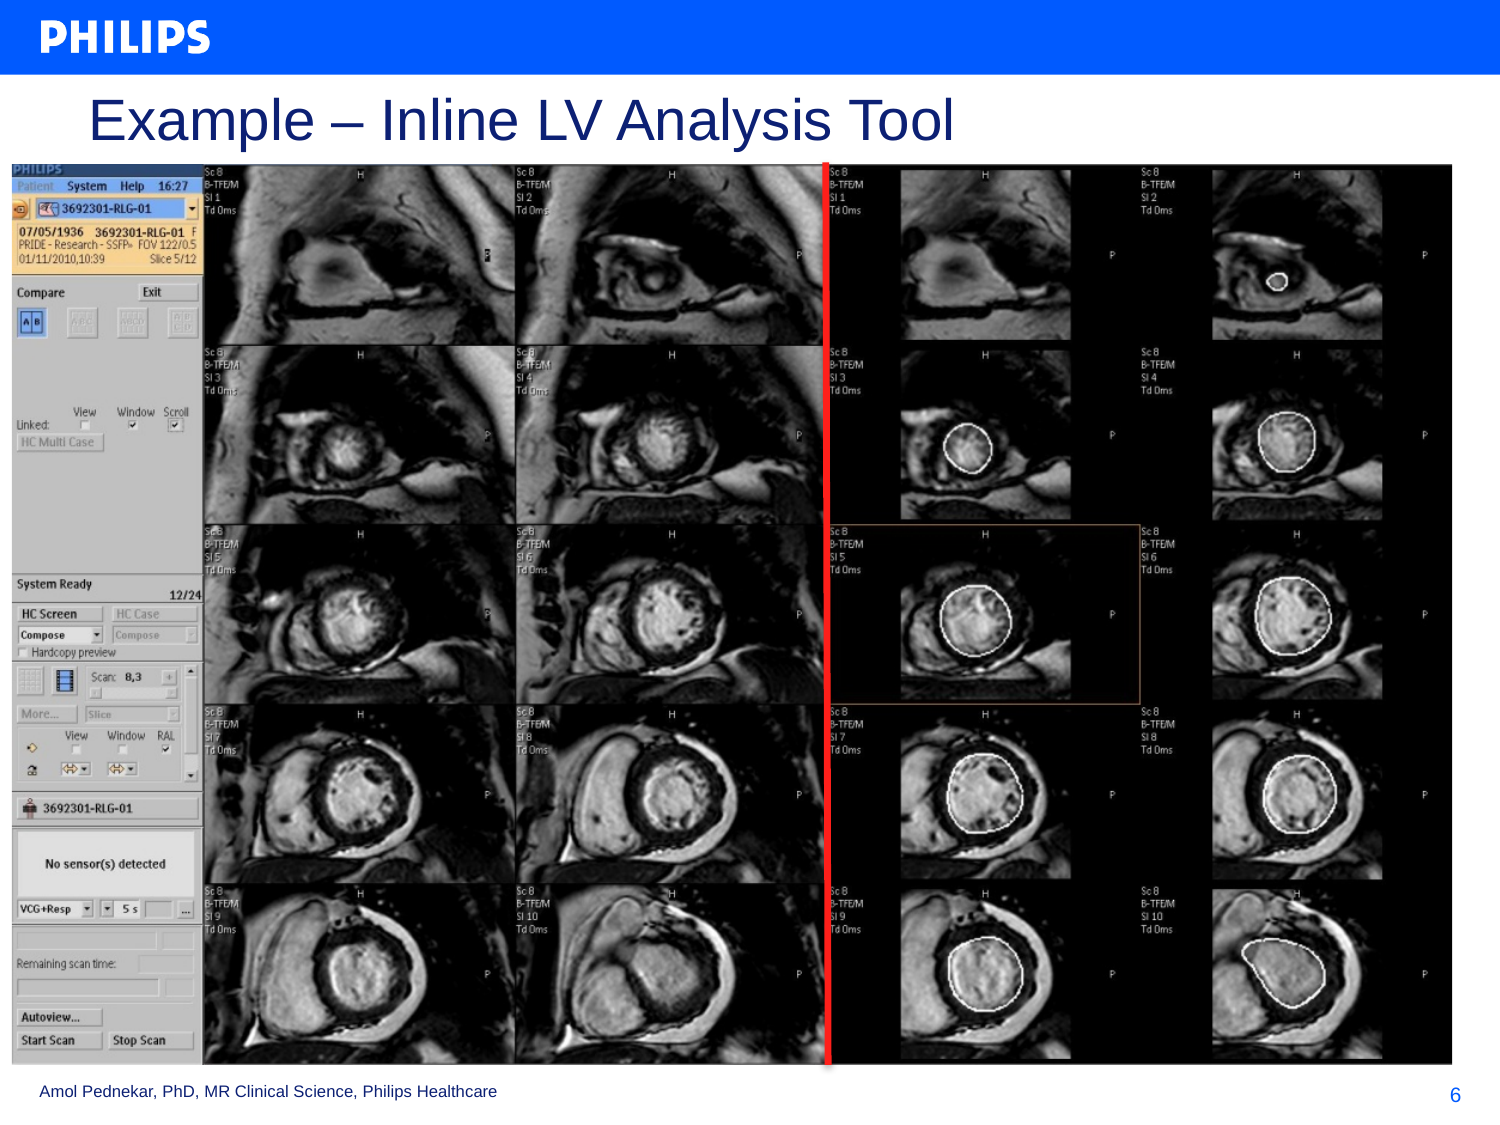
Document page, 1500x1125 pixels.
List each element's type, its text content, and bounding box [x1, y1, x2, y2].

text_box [11, 162, 1453, 1066]
picture [35, 14, 215, 59]
title Example – Inline LV Analysis Tool [73, 74, 1427, 159]
